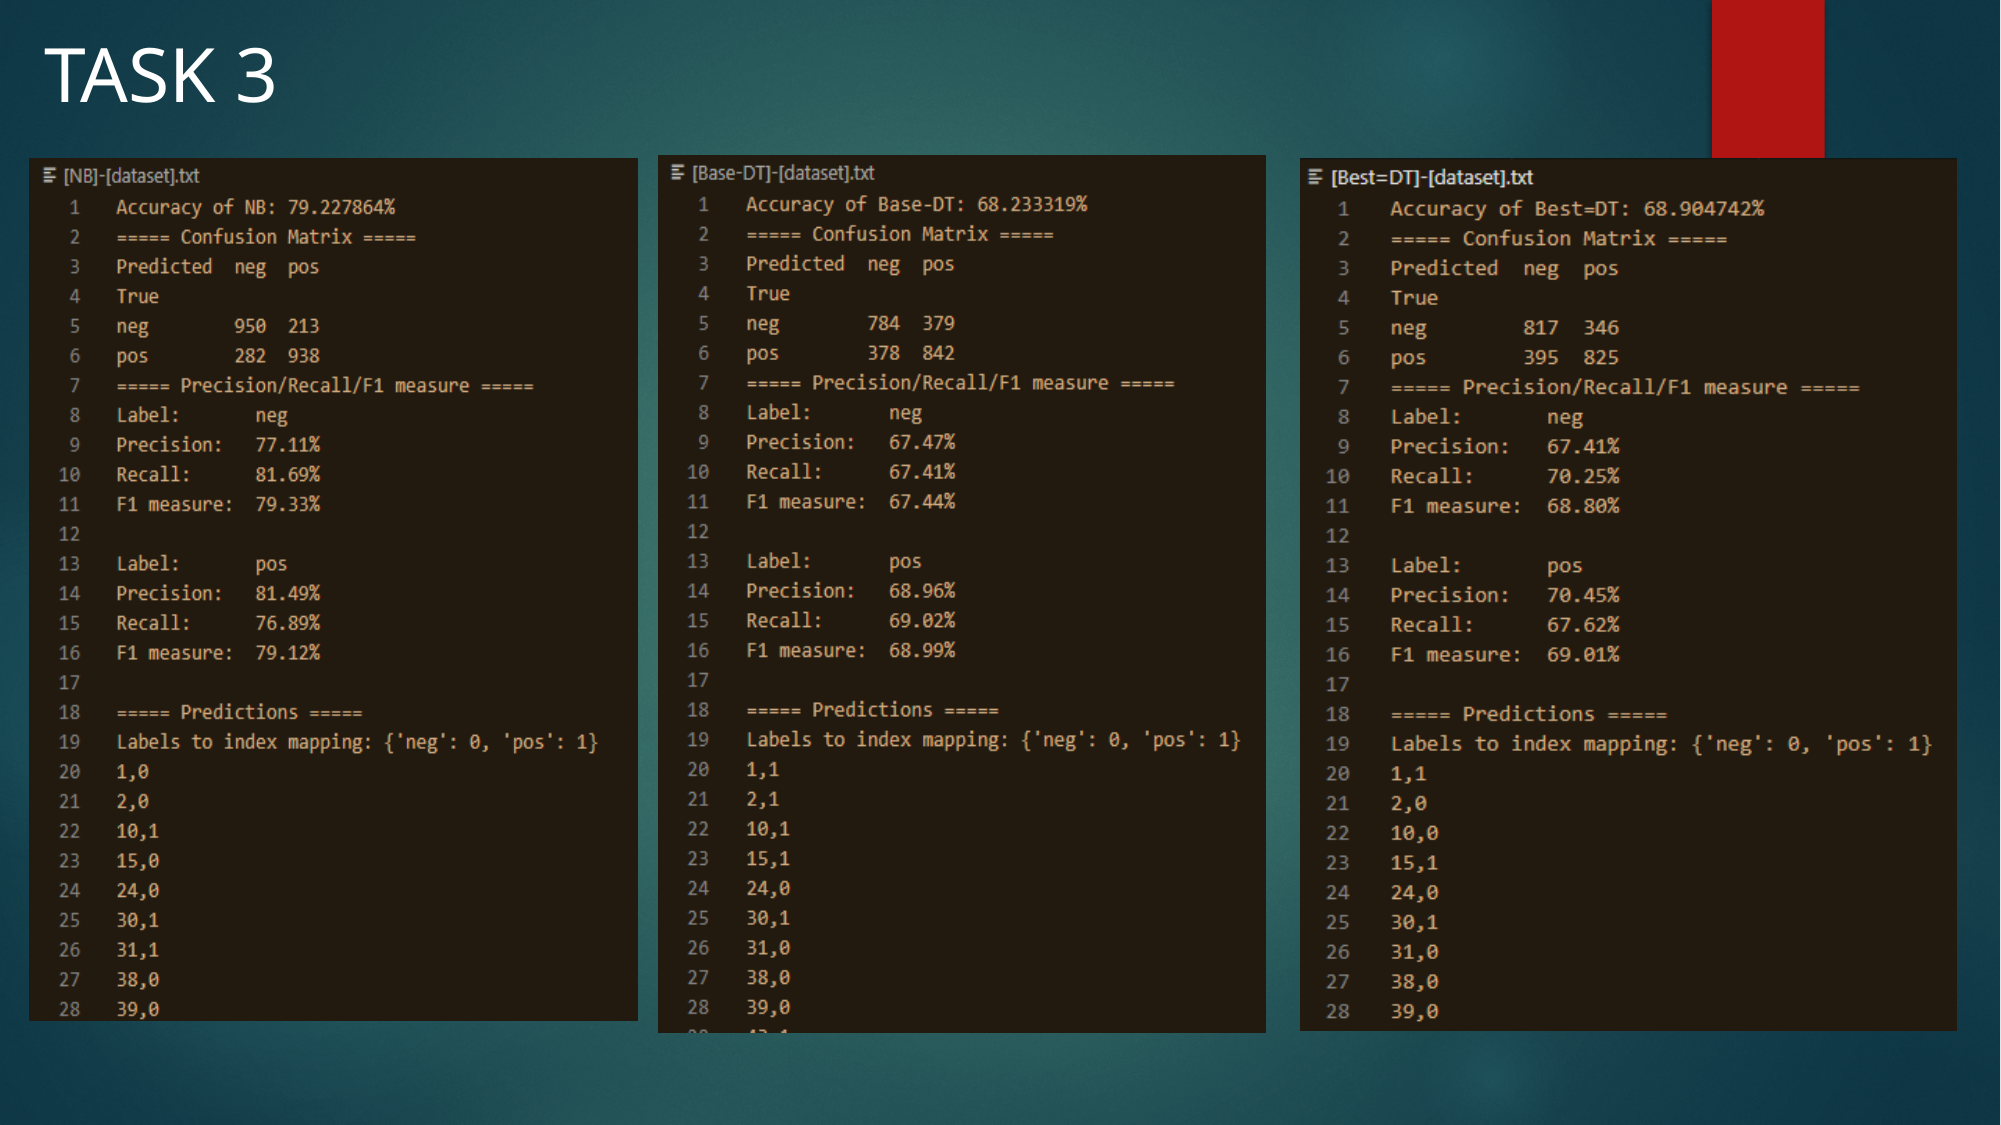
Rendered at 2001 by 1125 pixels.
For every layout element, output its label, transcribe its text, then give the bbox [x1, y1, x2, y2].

picture [0, 155, 1267, 1125]
text_box TASK 3 [29, 20, 294, 125]
picture [1300, 0, 1957, 1125]
